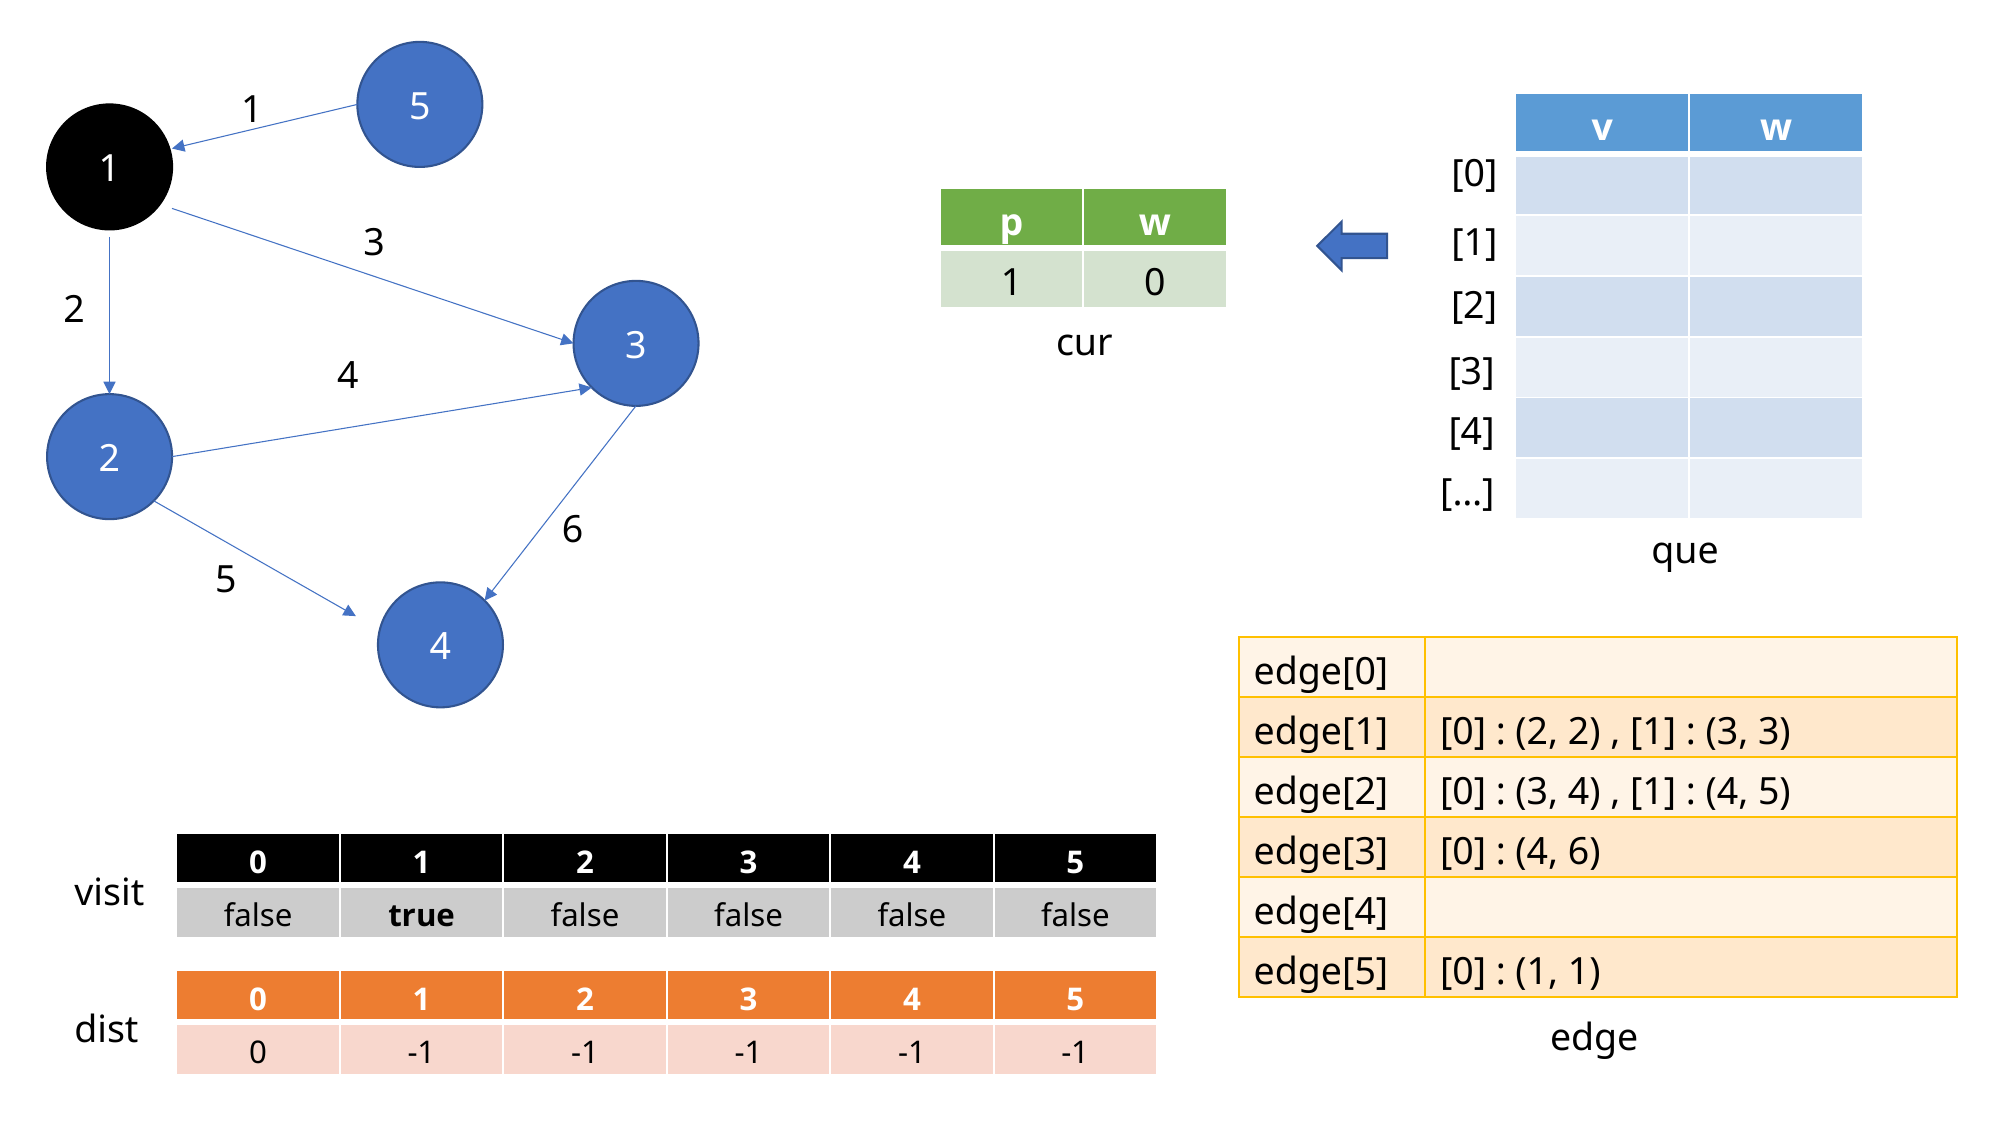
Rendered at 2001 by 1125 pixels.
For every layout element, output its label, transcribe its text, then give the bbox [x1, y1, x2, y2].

table_cell [1516, 338, 1688, 397]
table_cell -1 [831, 1025, 993, 1074]
table_cell -1 [995, 1025, 1156, 1074]
table_header 1 [341, 834, 502, 882]
table_cell false [831, 888, 993, 937]
table_header 5 [995, 971, 1156, 1019]
table_header w [1084, 189, 1226, 245]
text_box dist [59, 997, 185, 1057]
table_header 4 [831, 834, 993, 882]
text_box [2] [1386, 273, 1512, 334]
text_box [171, 208, 574, 344]
text_box 2 [46, 393, 174, 521]
table_cell 0 [177, 1025, 339, 1074]
table_cell -1 [504, 1025, 666, 1074]
table_cell [1690, 459, 1862, 518]
text_box [1] [1387, 210, 1513, 271]
table_cell false [504, 888, 666, 937]
table_header v [1516, 94, 1688, 151]
text_box […] [1384, 460, 1510, 566]
text_box 4 [322, 344, 371, 387]
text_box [484, 405, 636, 601]
table_cell [1690, 216, 1862, 275]
table_cell edge[4] [1240, 878, 1424, 936]
text_box edge [1535, 1005, 1661, 1066]
table_cell true [341, 888, 502, 937]
text_box 4 [376, 581, 505, 709]
text_box 1 [226, 77, 275, 104]
table_cell [1690, 398, 1862, 457]
text_box [1315, 219, 1387, 273]
text_box 5 [356, 40, 484, 168]
table_cell [1516, 459, 1688, 518]
table_cell -1 [341, 1025, 502, 1074]
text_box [171, 104, 358, 149]
table_cell [1516, 216, 1688, 275]
table_cell -1 [668, 1025, 829, 1074]
table_cell edge[5] [1240, 938, 1424, 996]
text_box [0] [1387, 141, 1513, 202]
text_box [171, 387, 592, 457]
table_cell edge[1] [1240, 698, 1424, 756]
table_cell [1690, 277, 1862, 336]
table_header [1426, 638, 1956, 696]
table_cell [1426, 878, 1956, 936]
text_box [153, 500, 356, 617]
table_cell 1 [941, 251, 1082, 307]
table_cell [0] : (2, 2) , [1] : (3, 3) [1426, 698, 1956, 756]
text_box visit [59, 860, 185, 921]
table_cell [1690, 338, 1862, 397]
text_box que [1636, 519, 1762, 579]
table_header w [1690, 94, 1862, 151]
table_header 0 [177, 834, 339, 882]
table_cell [0] : (4, 6) [1426, 818, 1956, 876]
table_header 5 [995, 834, 1156, 882]
text_box [4] [1384, 400, 1510, 460]
text_box 3 [572, 279, 700, 407]
table_header 4 [831, 971, 993, 1019]
table_cell false [995, 888, 1156, 937]
text_box 1 [46, 103, 174, 231]
text_box [3] [1384, 339, 1510, 400]
table_cell false [668, 888, 829, 937]
table_header 3 [668, 834, 829, 882]
text_box cur [1022, 310, 1147, 371]
table_cell [1516, 277, 1688, 336]
table_cell [0] : (1, 1) [1426, 938, 1956, 996]
table_header 2 [504, 971, 666, 1019]
table_cell [1516, 398, 1688, 457]
table_cell edge[2] [1240, 758, 1424, 816]
table_header 1 [341, 971, 502, 1019]
table_header 3 [668, 971, 829, 1019]
table_header 2 [504, 834, 666, 882]
table_cell false [177, 888, 339, 937]
table_cell 0 [1084, 251, 1226, 307]
table_cell edge[3] [1240, 818, 1424, 876]
table_header edge[0] [1240, 638, 1424, 696]
table_cell [1516, 157, 1688, 214]
table_cell [1690, 157, 1862, 214]
table_header 0 [177, 971, 339, 1019]
table_header p [941, 189, 1082, 245]
table_cell [0] : (3, 4) , [1] : (4, 5) [1426, 758, 1956, 816]
text_box 2 [48, 277, 97, 338]
